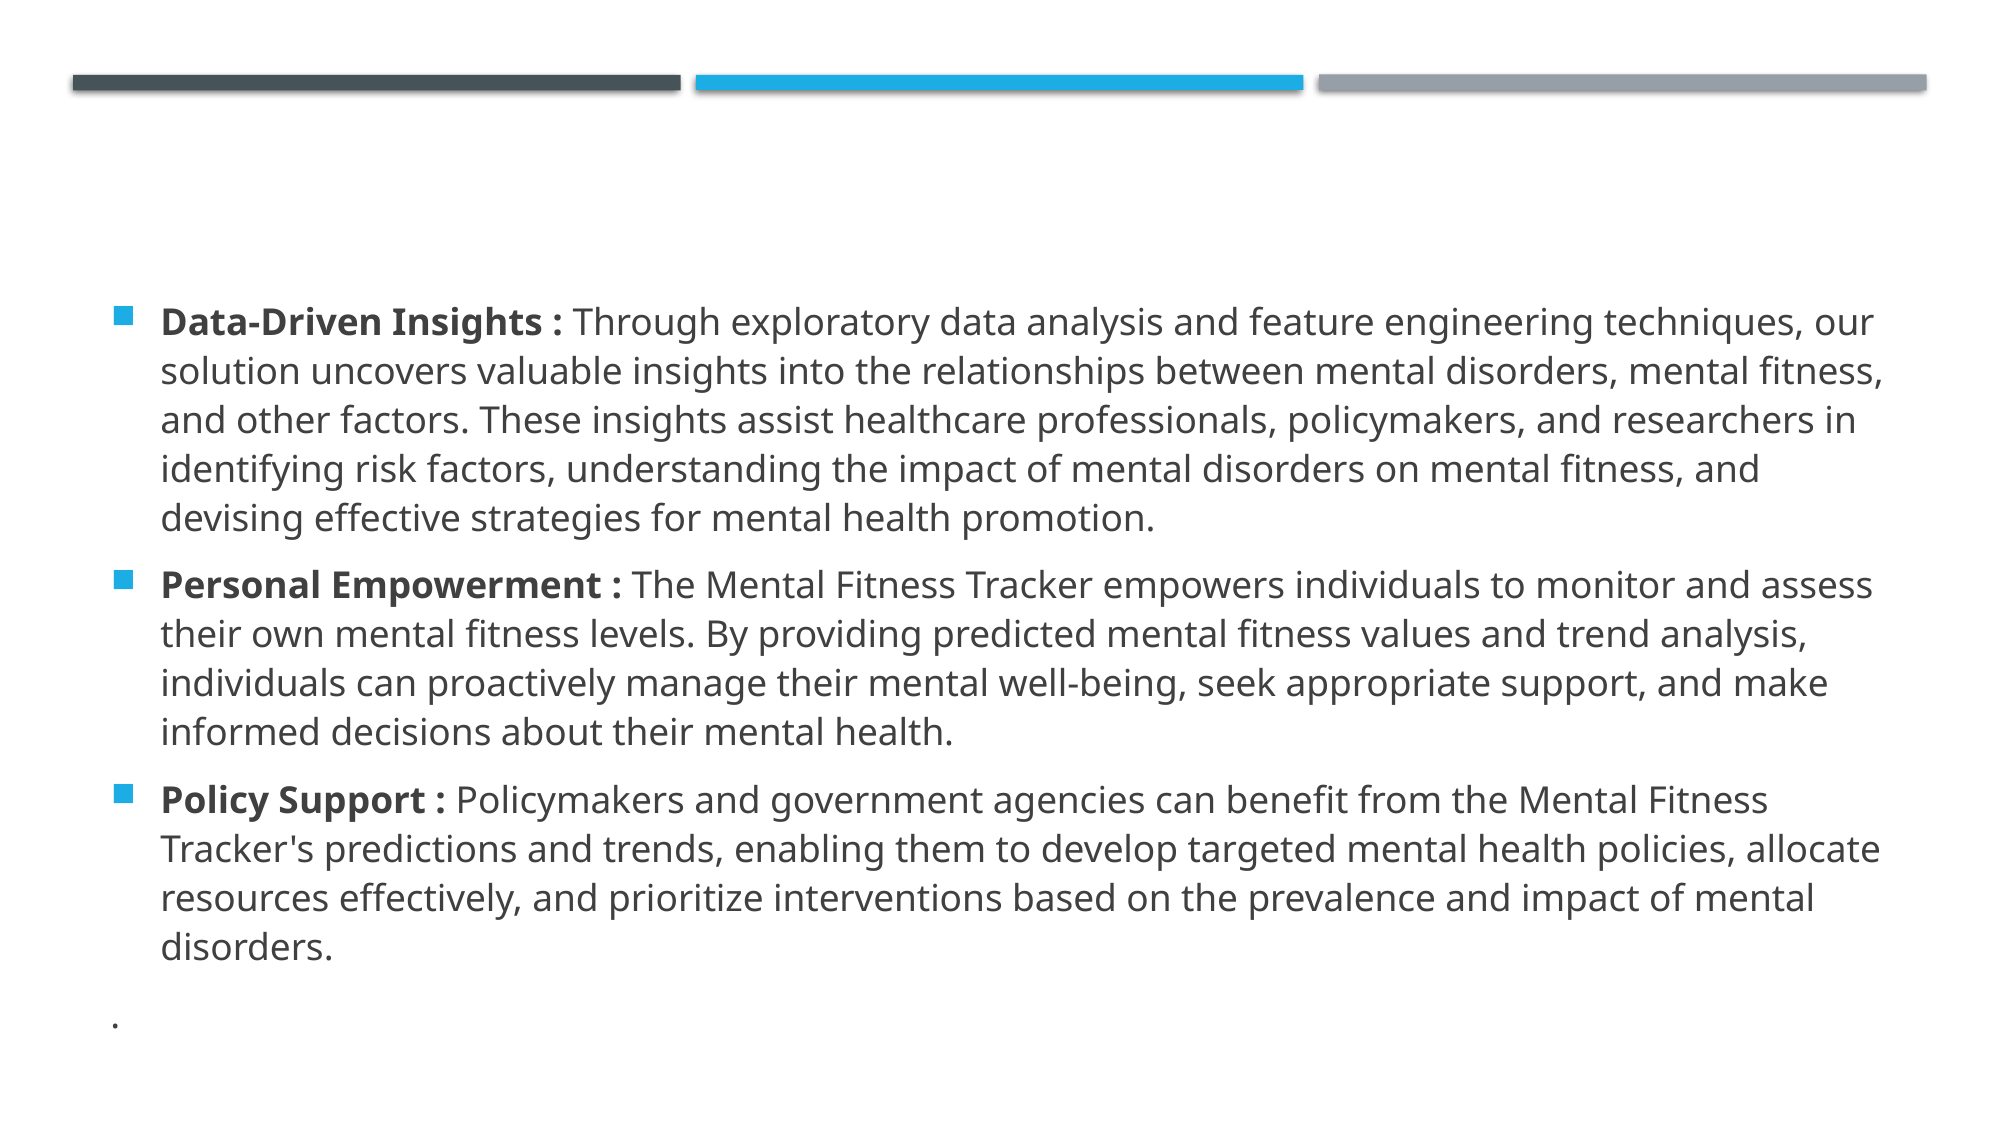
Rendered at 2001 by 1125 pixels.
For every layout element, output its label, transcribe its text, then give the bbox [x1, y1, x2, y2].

list Data-Driven Insights : Through exploratory data analysis and feature engineering techniques, our solution uncovers valuable insights into the relationships between mental disorders, mental fitness, and other factors. These insights assist healthcare professionals, policymakers, and researchers in identifying risk factors, understanding the impact of mental disorders on mental fitness, and devising effective strategies for mental health promotion. Personal Empowerment : The Mental Fitness Tracker empowers individuals to monitor and assess their own mental fitness levels. By providing predicted mental fitness values and trend analysis, individuals can proactively manage their mental well-being, seek appropriate support, and make informed decisions about their mental health. Policy Support : Policymakers and government agencies can benefit from the Mental Fitness Tracker's predictions and trends, enabling them to develop targeted mental health policies, allocate resources effectively, and prioritize interventions based on the prevalence and impact of mental disorders. . [95, 286, 1905, 1048]
